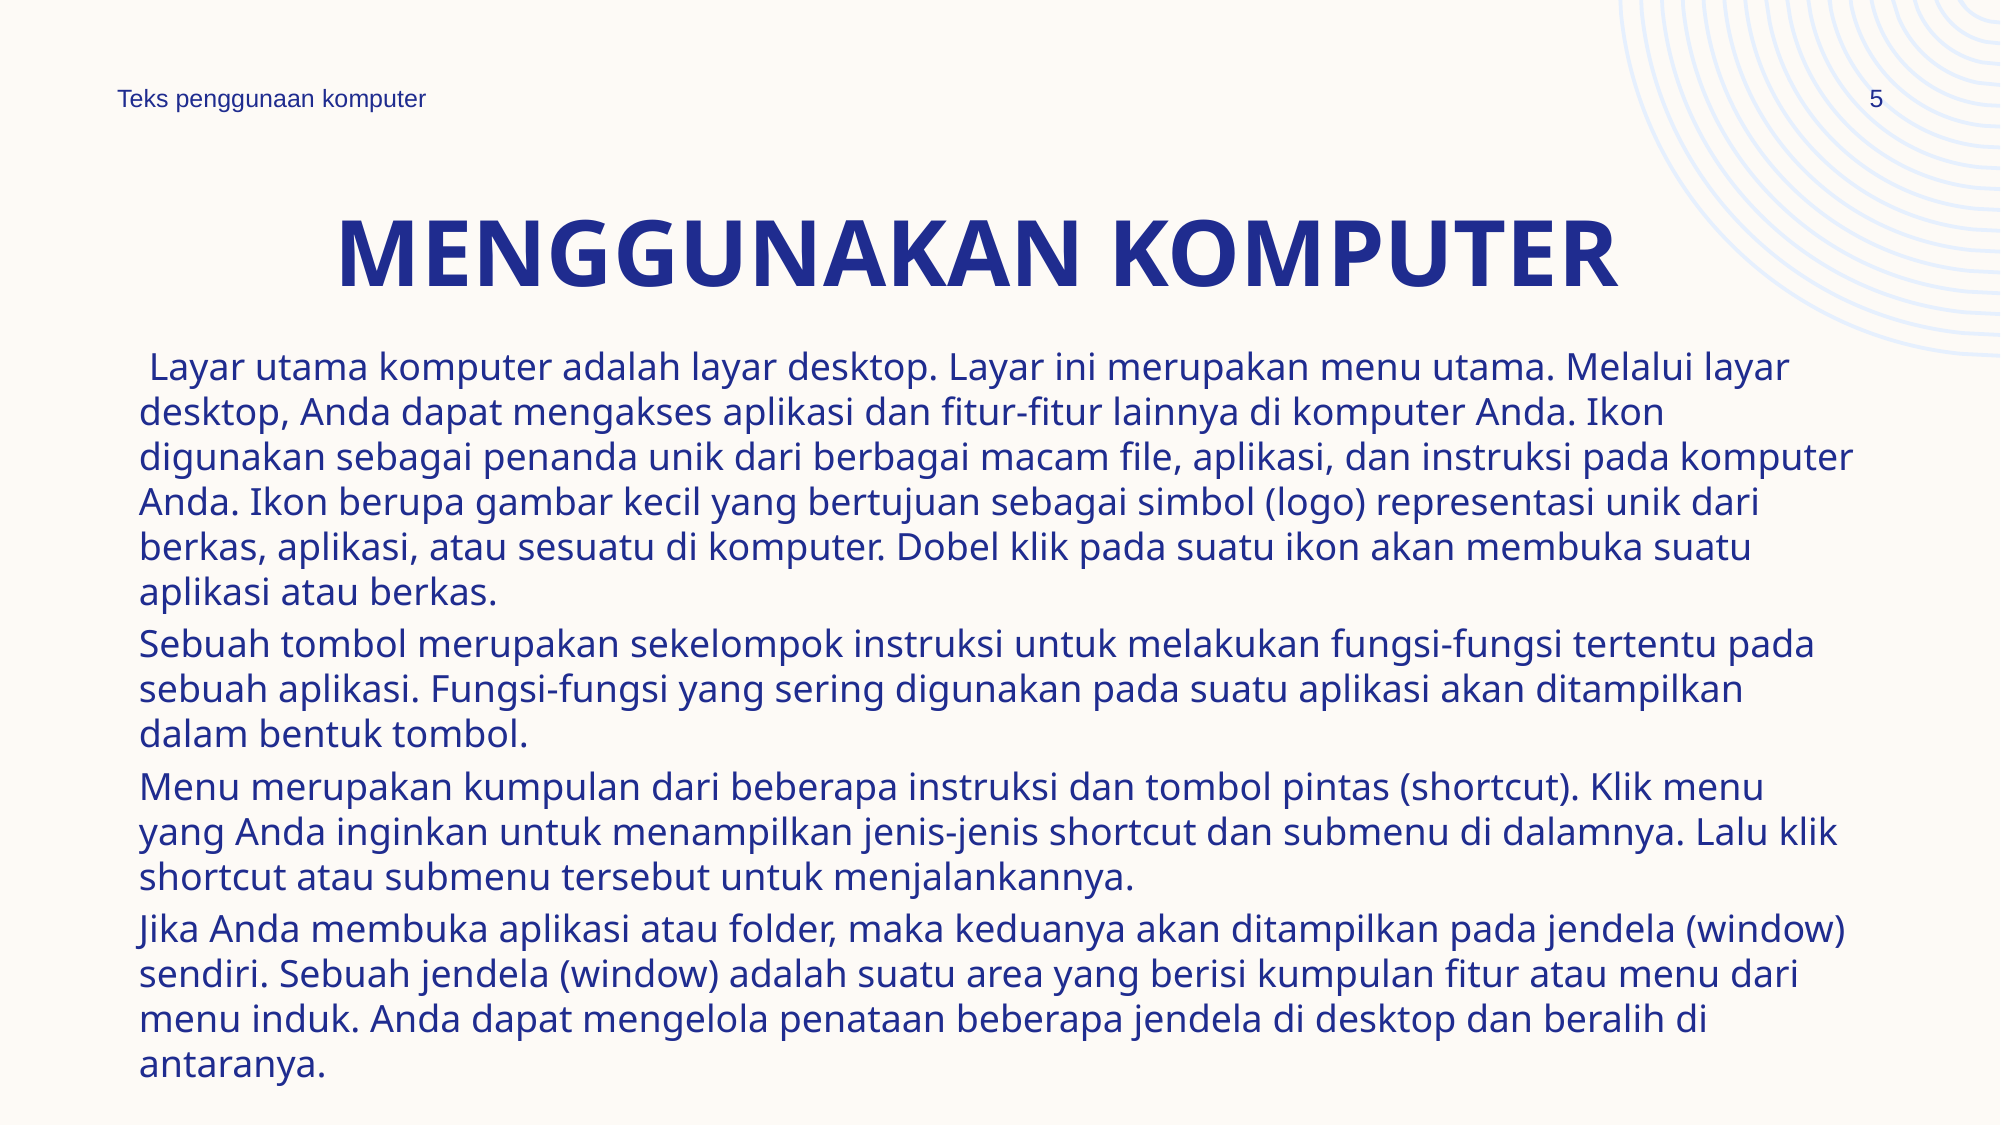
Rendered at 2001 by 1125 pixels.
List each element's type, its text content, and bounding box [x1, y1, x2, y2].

list Layar utama komputer adalah layar desktop. Layar ini merupakan menu utama. Melalui layar desktop, Anda dapat mengakses aplikasi dan fitur-fitur lainnya di komputer Anda. Ikon digunakan sebagai penanda unik dari berbagai macam file, aplikasi, dan instruksi pada komputer Anda. Ikon berupa gambar kecil yang bertujuan sebagai simbol (logo) representasi unik dari berkas, aplikasi, atau sesuatu di komputer. Dobel klik pada suatu ikon akan membuka suatu aplikasi atau berkas. Sebuah tombol merupakan sekelompok instruksi untuk melakukan fungsi-fungsi tertentu pada sebuah aplikasi. Fungsi-fungsi yang sering digunakan pada suatu aplikasi akan ditampilkan dalam bentuk tombol. Menu merupakan kumpulan dari beberapa instruksi dan tombol pintas (shortcut). Klik menu yang Anda inginkan untuk menampilkan jenis-jenis shortcut dan submenu di dalamnya. Lalu klik shortcut atau submenu tersebut untuk menjalankannya. Jika Anda membuka aplikasi atau folder, maka keduanya akan ditampilkan pada jendela (window) sendiri. Sebuah jendela (window) adalah suatu area yang berisi kumpulan fitur atau menu dari menu induk. Anda dapat mengelola penataan beberapa jendela di desktop dan beralih di antaranya. [124, 334, 1876, 984]
footer Teks penggunaan komputer [101, 75, 627, 120]
slide_number 5 [1795, 75, 1958, 120]
title menggunaKAN KOMPUTER [101, 187, 1853, 314]
